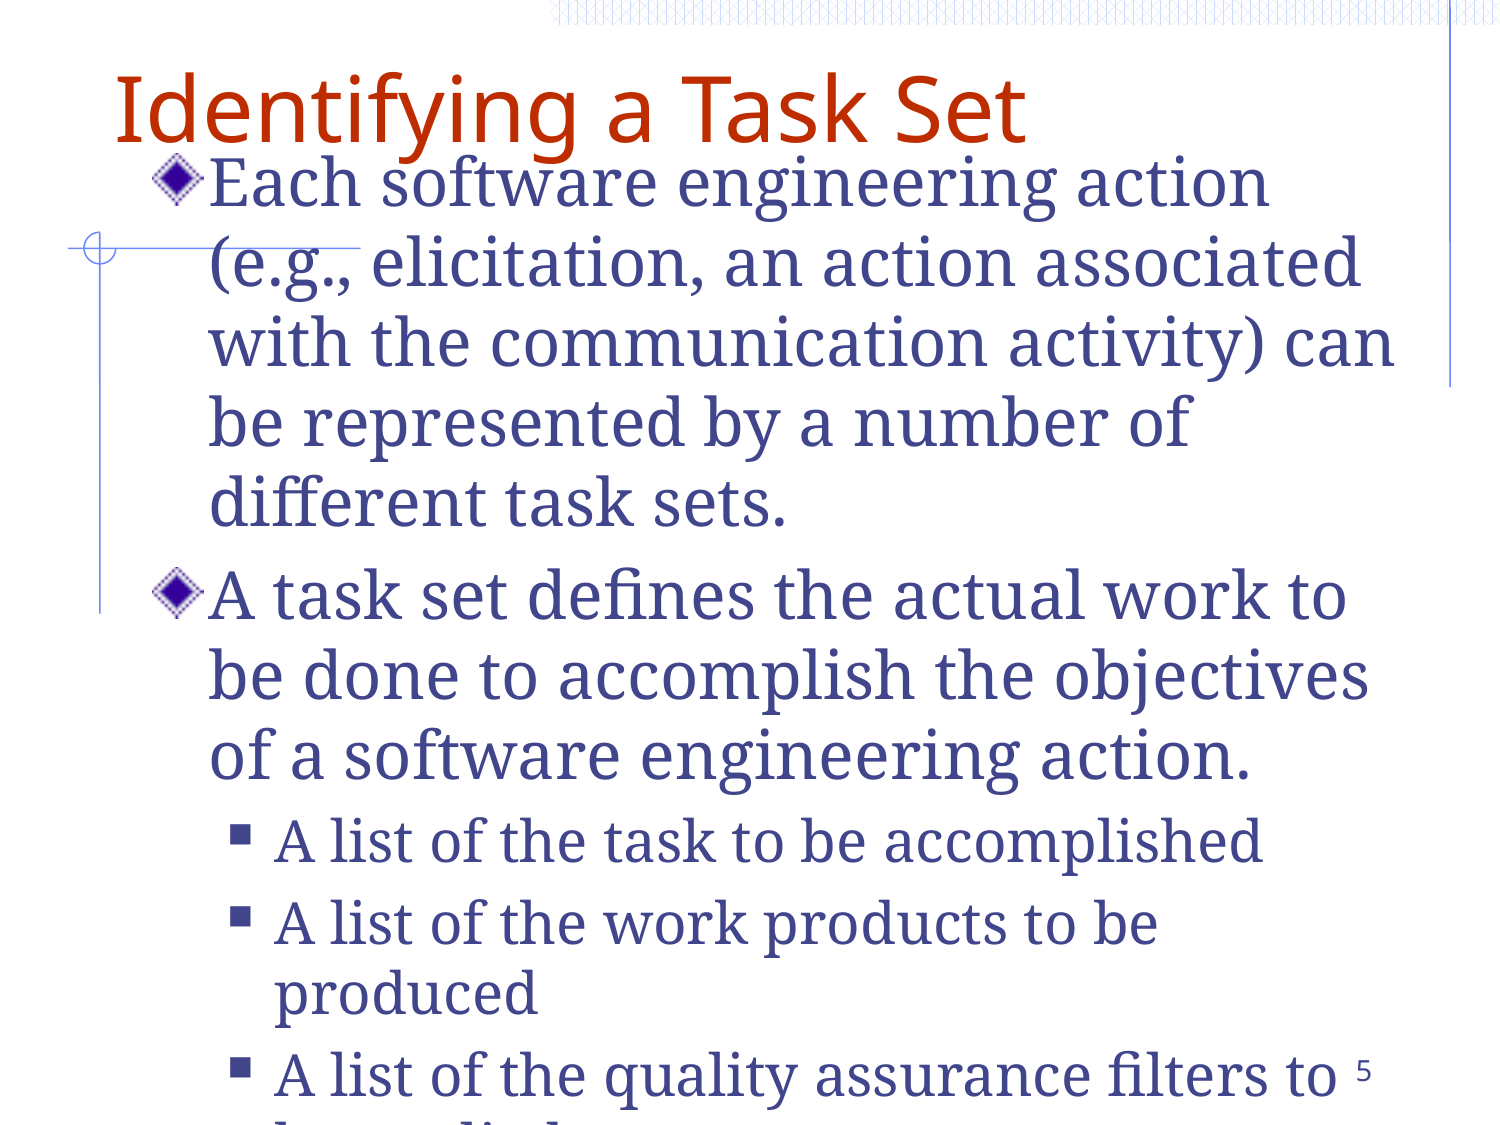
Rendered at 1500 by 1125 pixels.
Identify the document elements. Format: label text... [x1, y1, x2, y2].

slide_number 5 [1074, 1025, 1388, 1100]
picture [152, 153, 204, 206]
list Each software engineering action (e.g., elicitation, an action associated with the communication activity) can be represented by a number of different task sets. A task set defines the actual work to be done to accomplish the objectives of a software engineering action. A list of the task to be accomplished A list of the work products to be produced A list of the quality assurance filters to be applied [137, 132, 1413, 988]
title Identifying a Task Set [99, 50, 1375, 168]
picture [152, 567, 204, 619]
